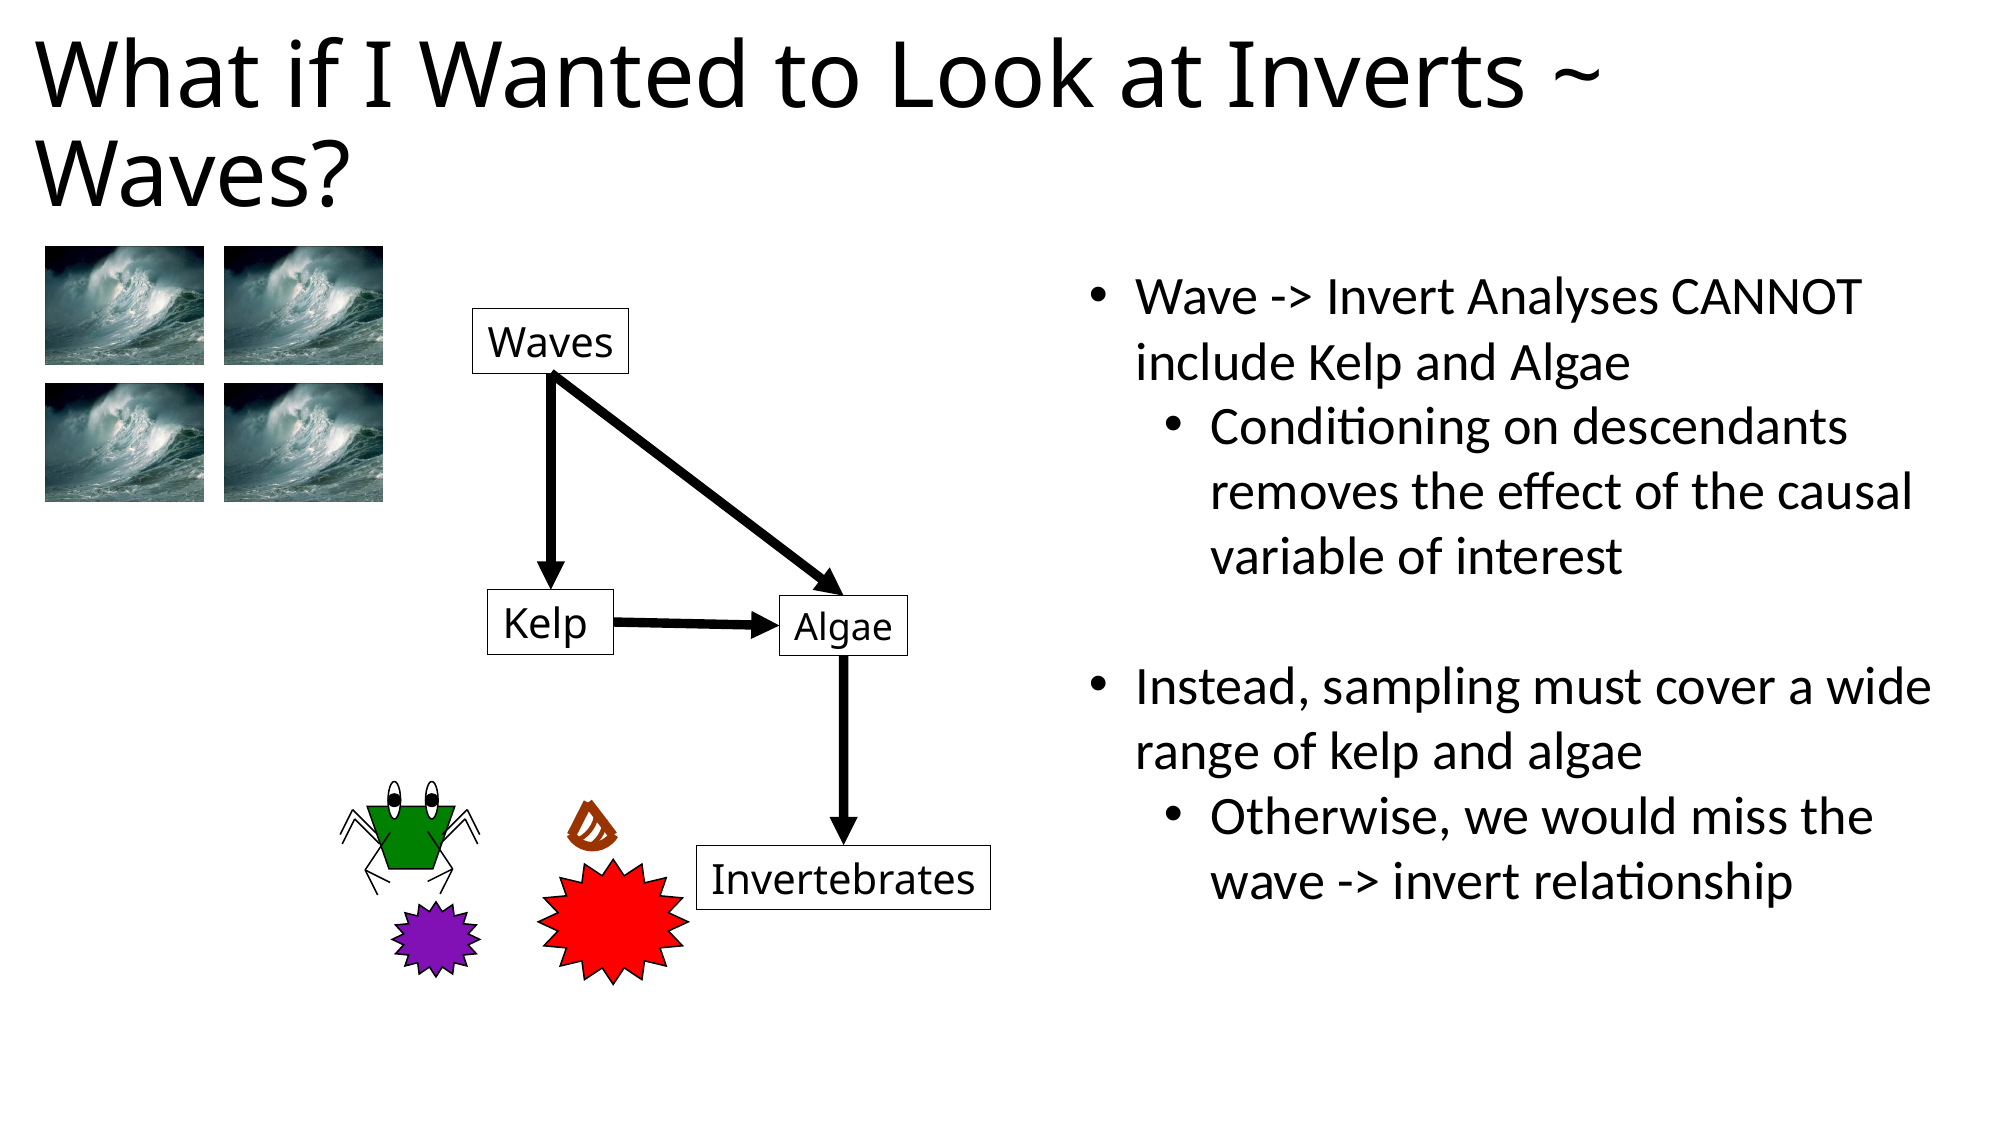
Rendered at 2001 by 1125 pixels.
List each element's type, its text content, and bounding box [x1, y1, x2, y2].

text_box Algae [779, 595, 908, 656]
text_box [550, 373, 844, 596]
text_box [606, 622, 787, 626]
text_box Invertebrates [696, 845, 991, 910]
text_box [340, 781, 689, 985]
text_box Kelp [487, 589, 614, 655]
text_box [45, 246, 383, 502]
text_box Wave -> Invert Analyses CANNOT include Kelp and Algae Conditioning on descendants removes the effect of the causal variable of interest Instead, sampling must cover a wide range of kelp and algae Otherwise, we would miss the wave -> invert relationship [1074, 253, 1977, 918]
text_box Waves [472, 308, 629, 374]
title What if I Wanted to Look at Inverts ~ Waves? [19, 19, 1865, 237]
